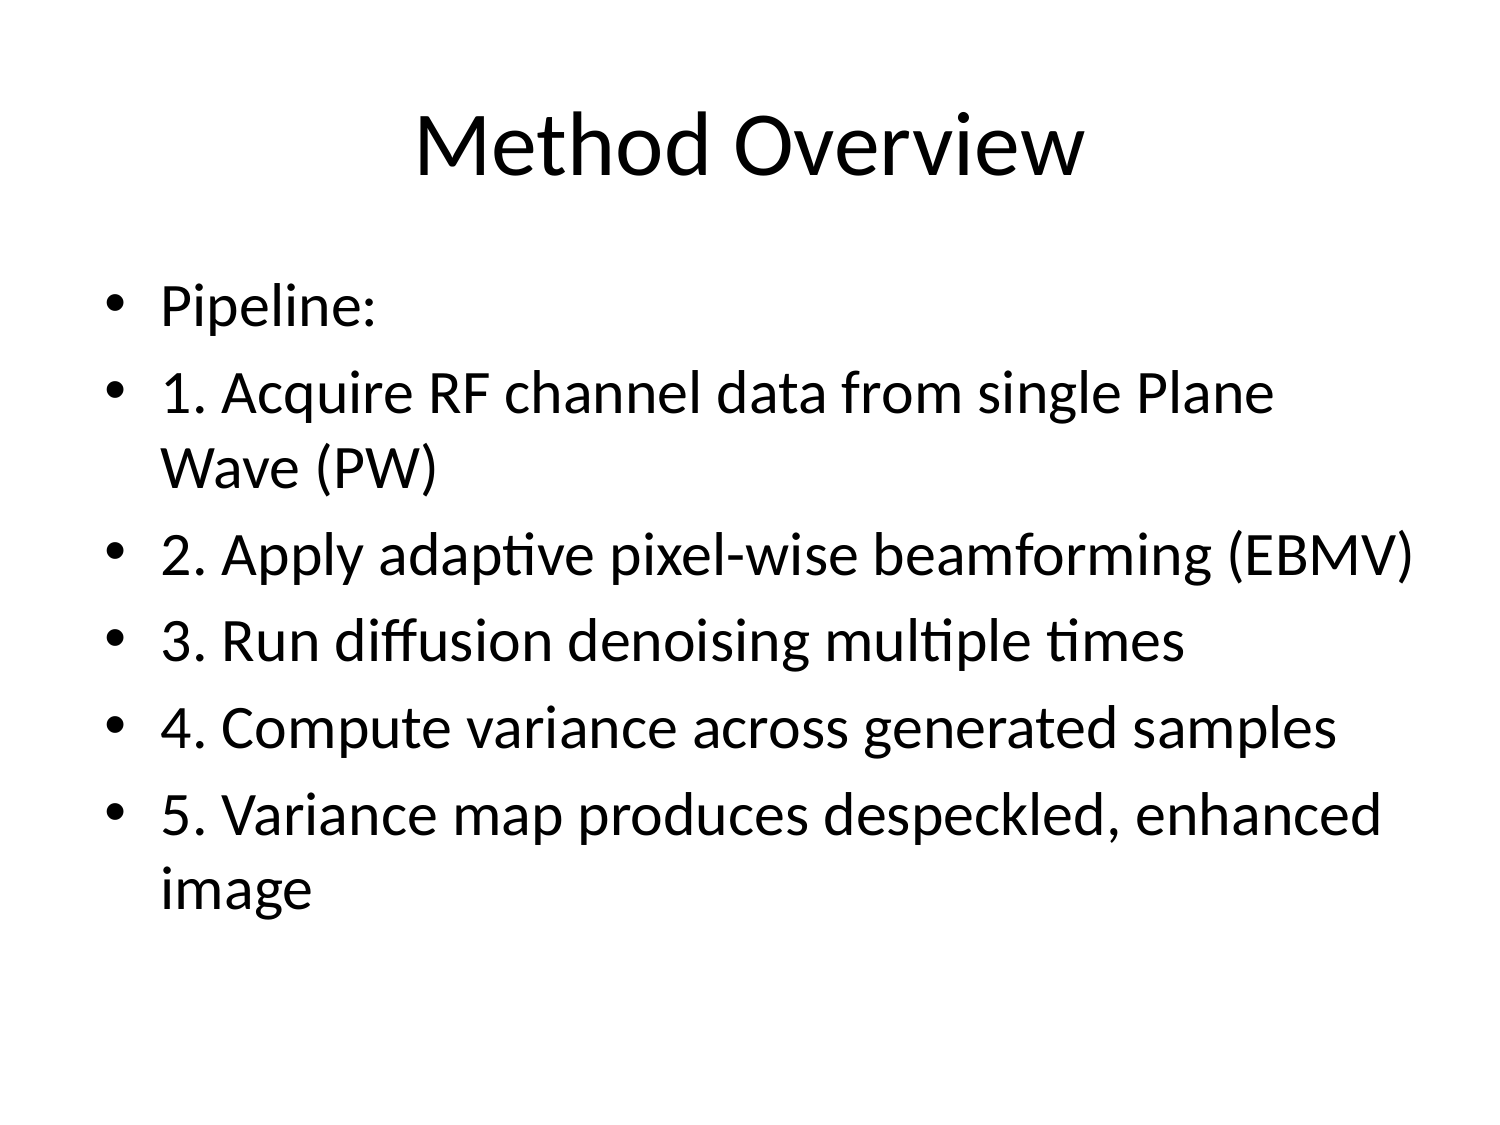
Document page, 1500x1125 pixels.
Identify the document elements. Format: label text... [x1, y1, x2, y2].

title Method Overview [75, 45, 1425, 233]
list Pipeline: 1. Acquire RF channel data from single Plane Wave (PW) 2. Apply adaptive pixel-wise beamforming (EBMV) 3. Run diffusion denoising multiple times 4. Compute variance across generated samples 5. Variance map produces despeckled, enhanced image [89, 257, 1440, 1000]
